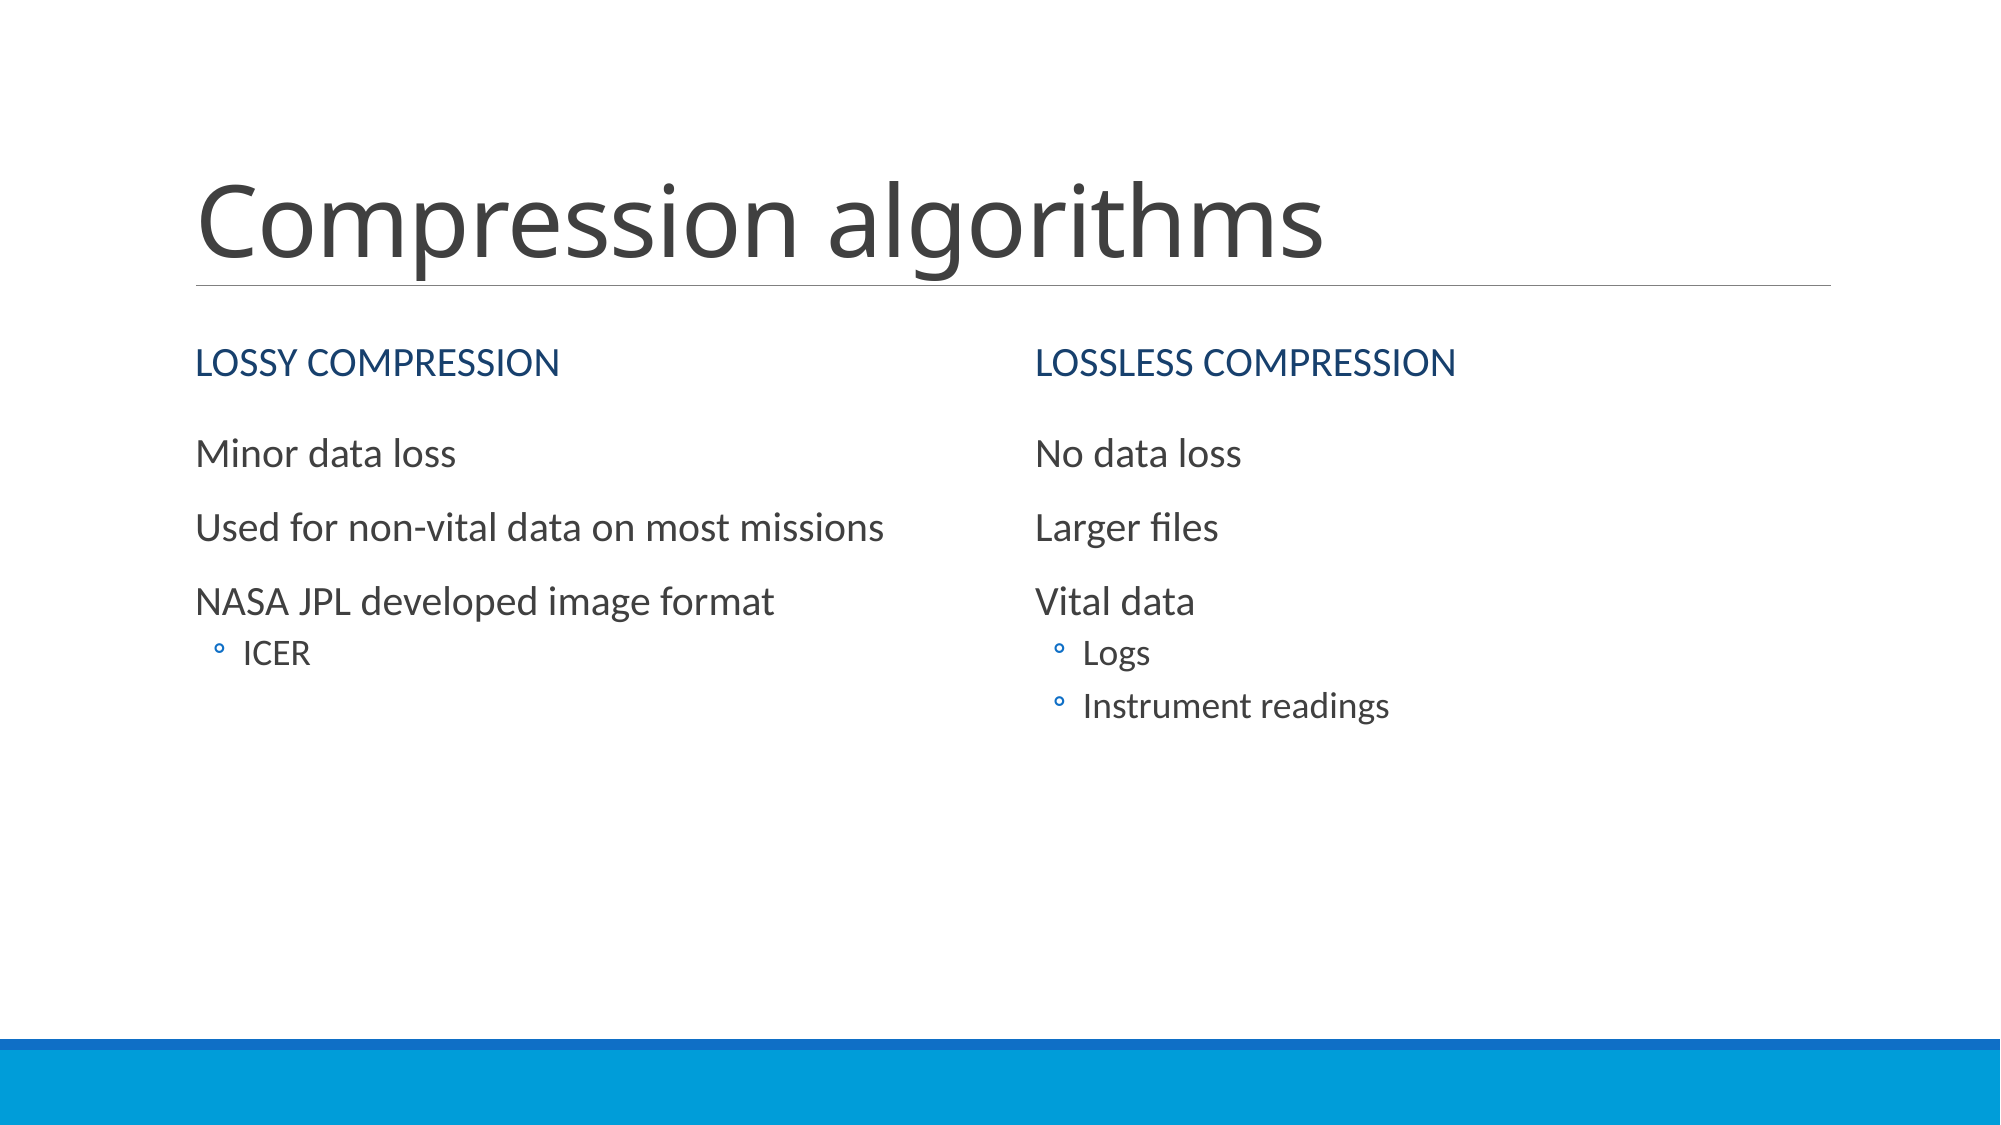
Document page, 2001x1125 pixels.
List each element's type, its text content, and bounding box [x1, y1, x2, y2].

list Lossy compression [180, 302, 990, 423]
list No data loss Larger files Vital data Logs Instrument readings [1020, 423, 1830, 978]
list Lossless compression [1020, 302, 1830, 423]
list Minor data loss Used for non-vital data on most missions NASA JPL developed image format ICER [180, 423, 990, 978]
title Compression algorithms [180, 47, 1830, 285]
